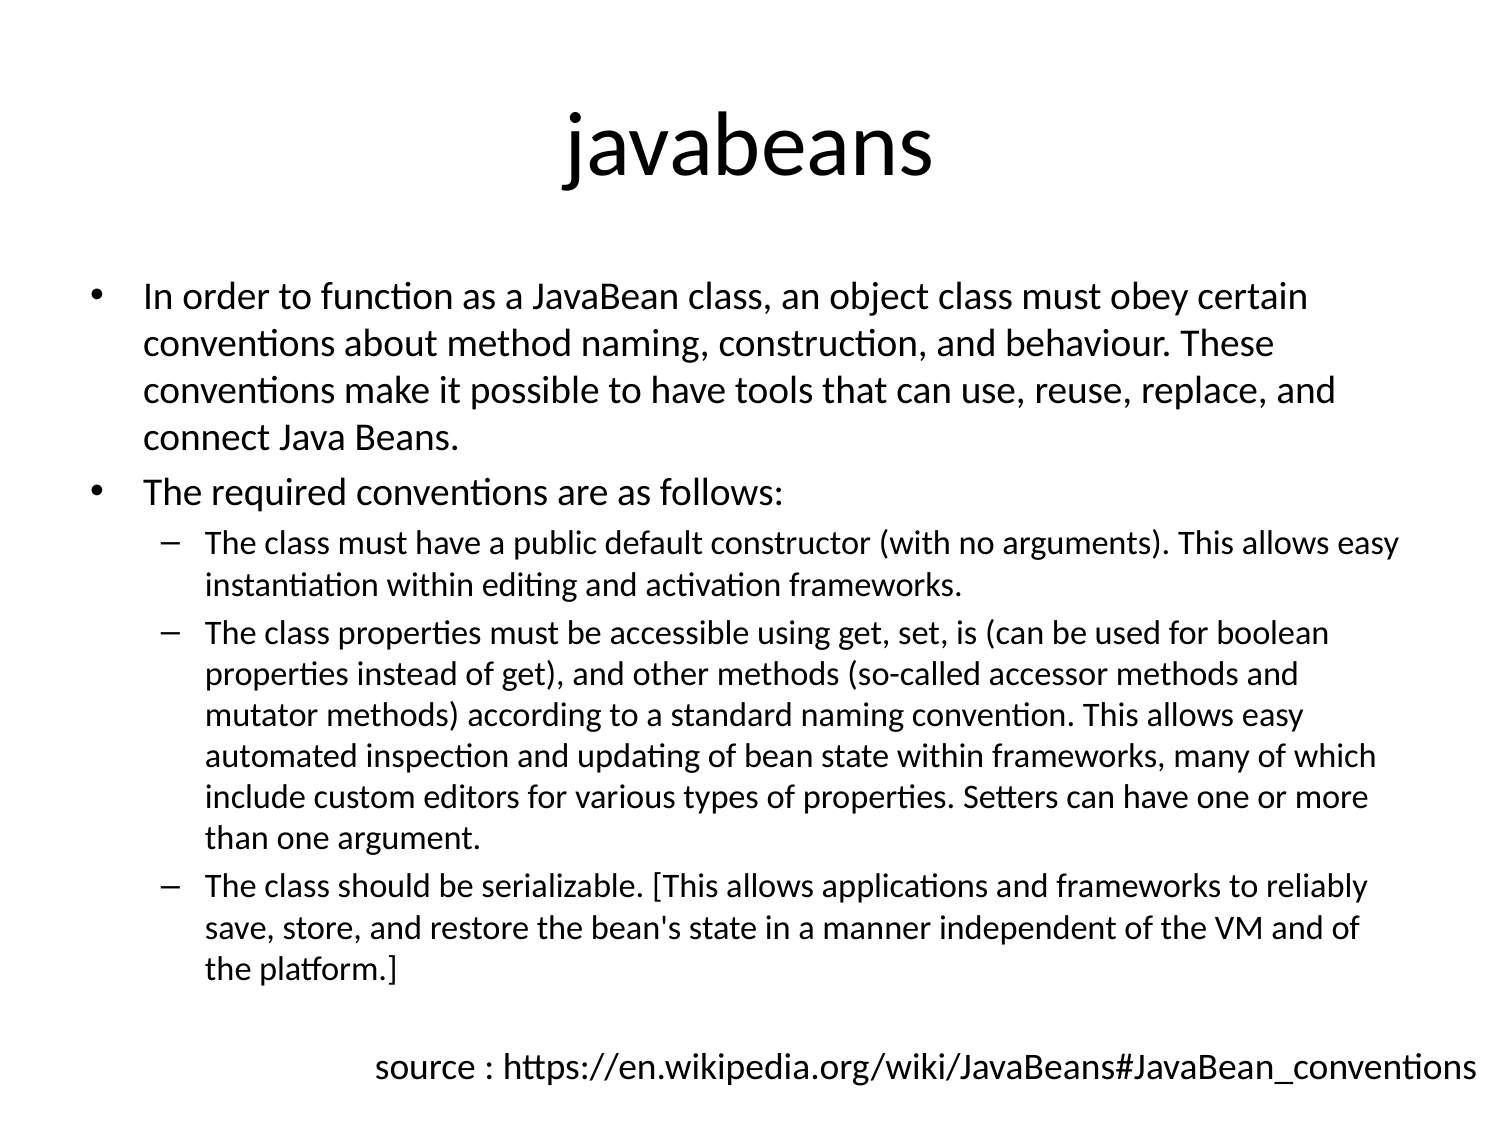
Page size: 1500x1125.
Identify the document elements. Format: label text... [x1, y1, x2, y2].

title javabeans [75, 45, 1425, 233]
list In order to function as a JavaBean class, an object class must obey certain conventions about method naming, construction, and behaviour. These conventions make it possible to have tools that can use, reuse, replace, and connect Java Beans. The required conventions are as follows: The class must have a public default constructor (with no arguments). This allows easy instantiation within editing and activation frameworks. The class properties must be accessible using get, set, is (can be used for boolean properties instead of get), and other methods (so-called accessor methods and mutator methods) according to a standard naming convention. This allows easy automated inspection and updating of bean state within frameworks, many of which include custom editors for various types of properties. Setters can have one or more than one argument. The class should be serializable. [This allows applications and frameworks to reliably save, store, and restore the bean's state in a manner independent of the VM and of the platform.] [75, 262, 1425, 1005]
text_box source : https://en.wikipedia.org/wiki/JavaBeans#JavaBean_conventions [359, 1034, 1494, 1095]
